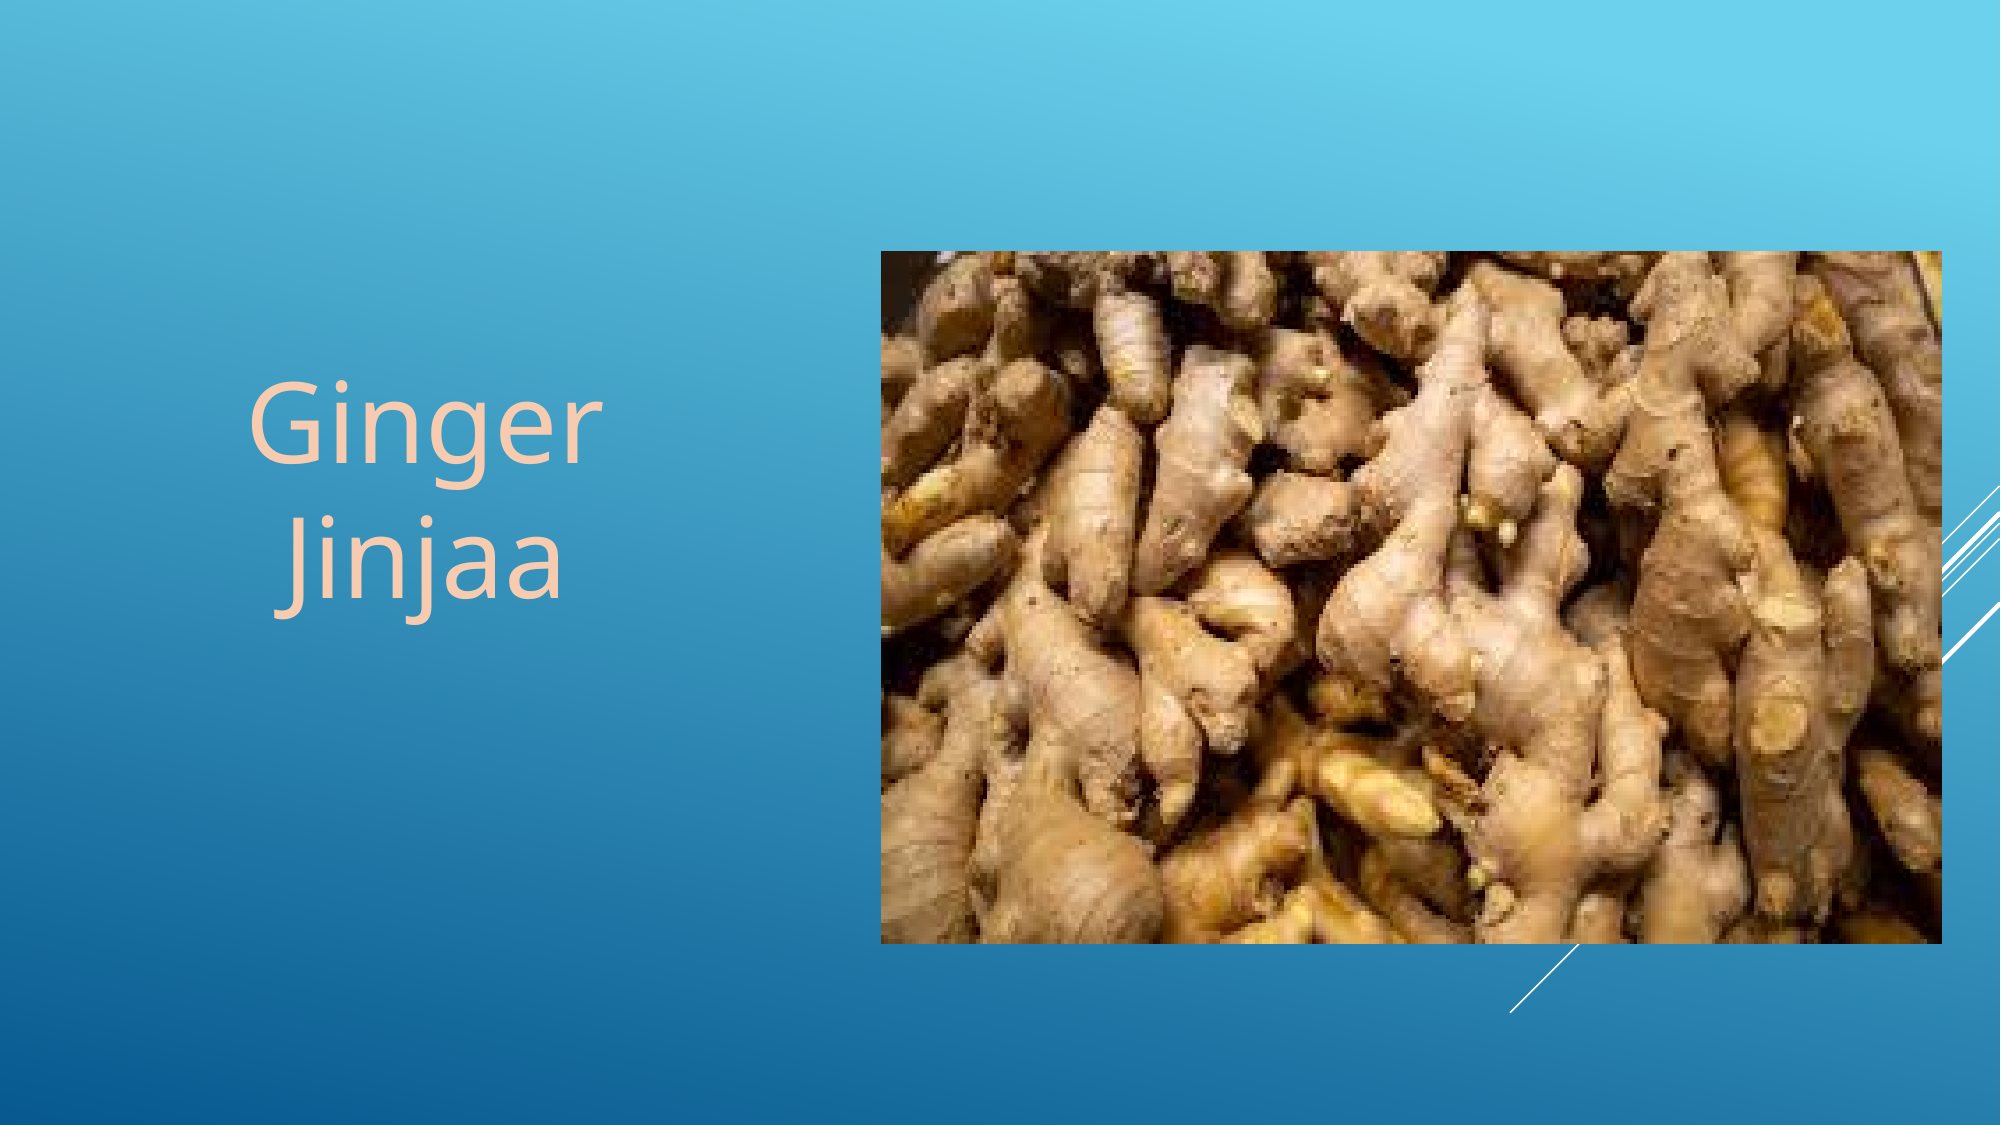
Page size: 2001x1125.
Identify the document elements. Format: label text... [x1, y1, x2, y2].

picture [881, 251, 1943, 944]
text_box Ginger Jinjaa [230, 343, 621, 629]
